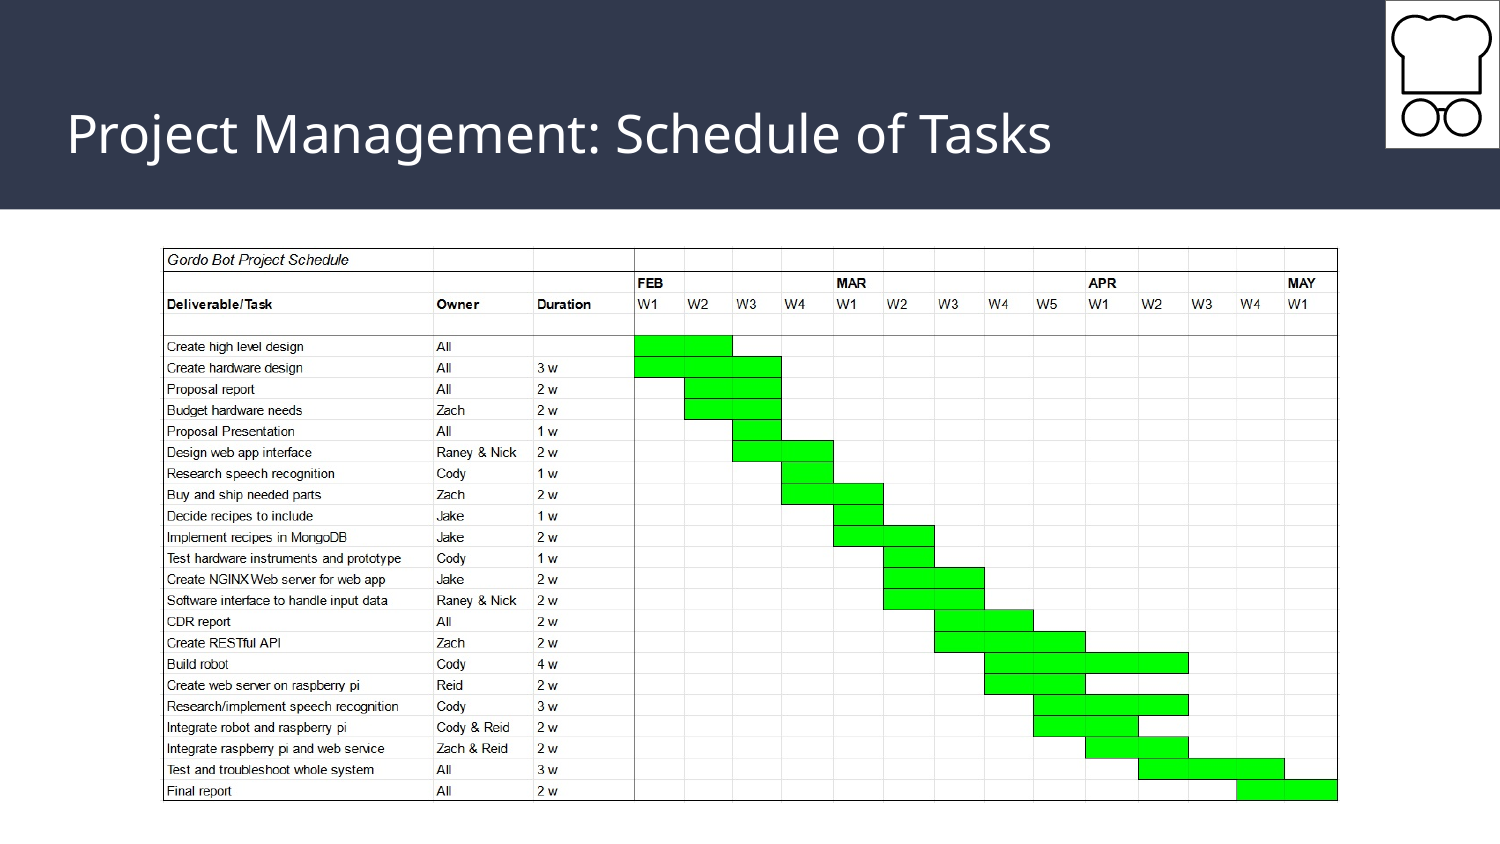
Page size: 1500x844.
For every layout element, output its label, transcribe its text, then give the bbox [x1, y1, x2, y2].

title Project Management: Schedule of Tasks [51, 82, 1449, 185]
picture [1385, 0, 1500, 149]
picture [160, 246, 1340, 804]
